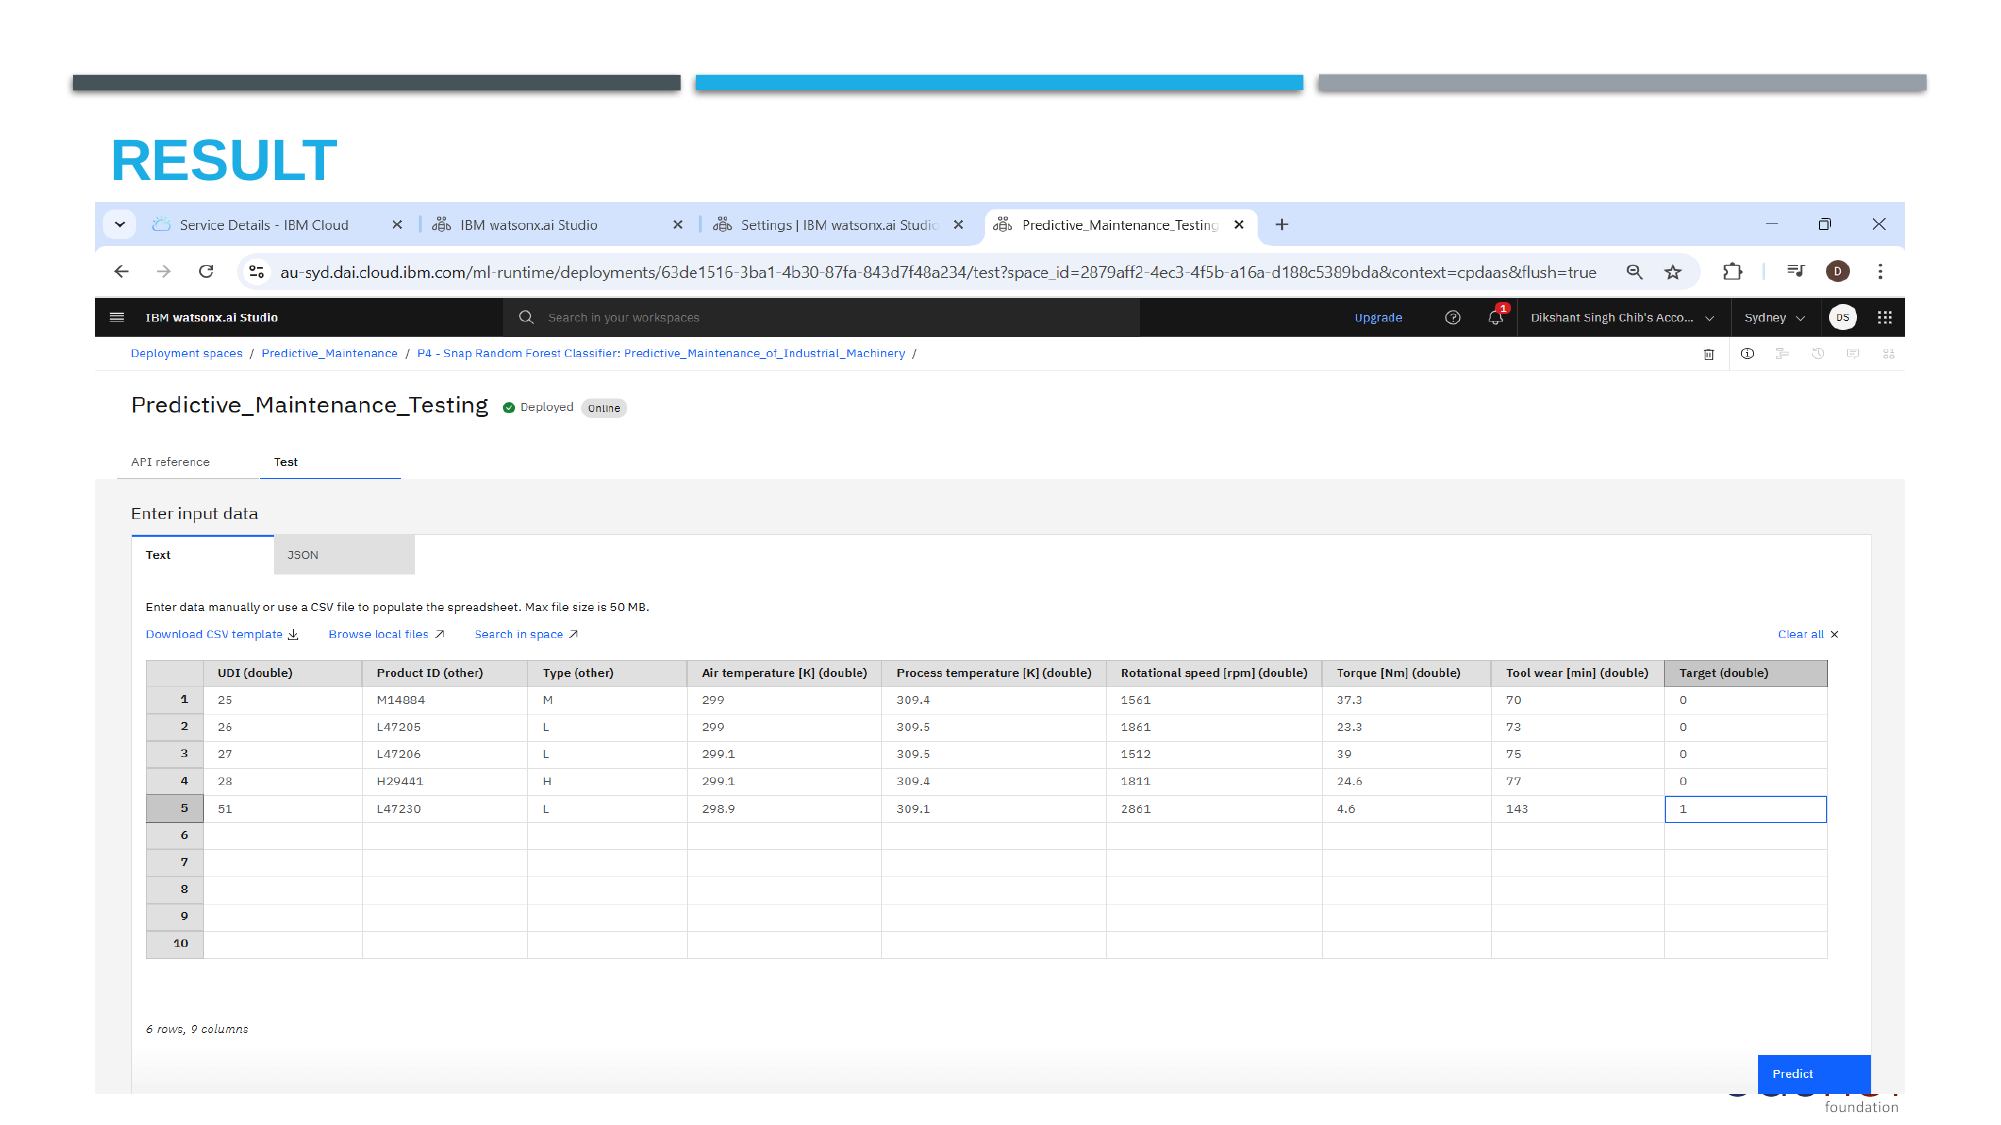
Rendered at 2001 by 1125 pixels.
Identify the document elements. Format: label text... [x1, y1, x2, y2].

text_box Result [95, 115, 1905, 201]
picture [94, 201, 1906, 1116]
